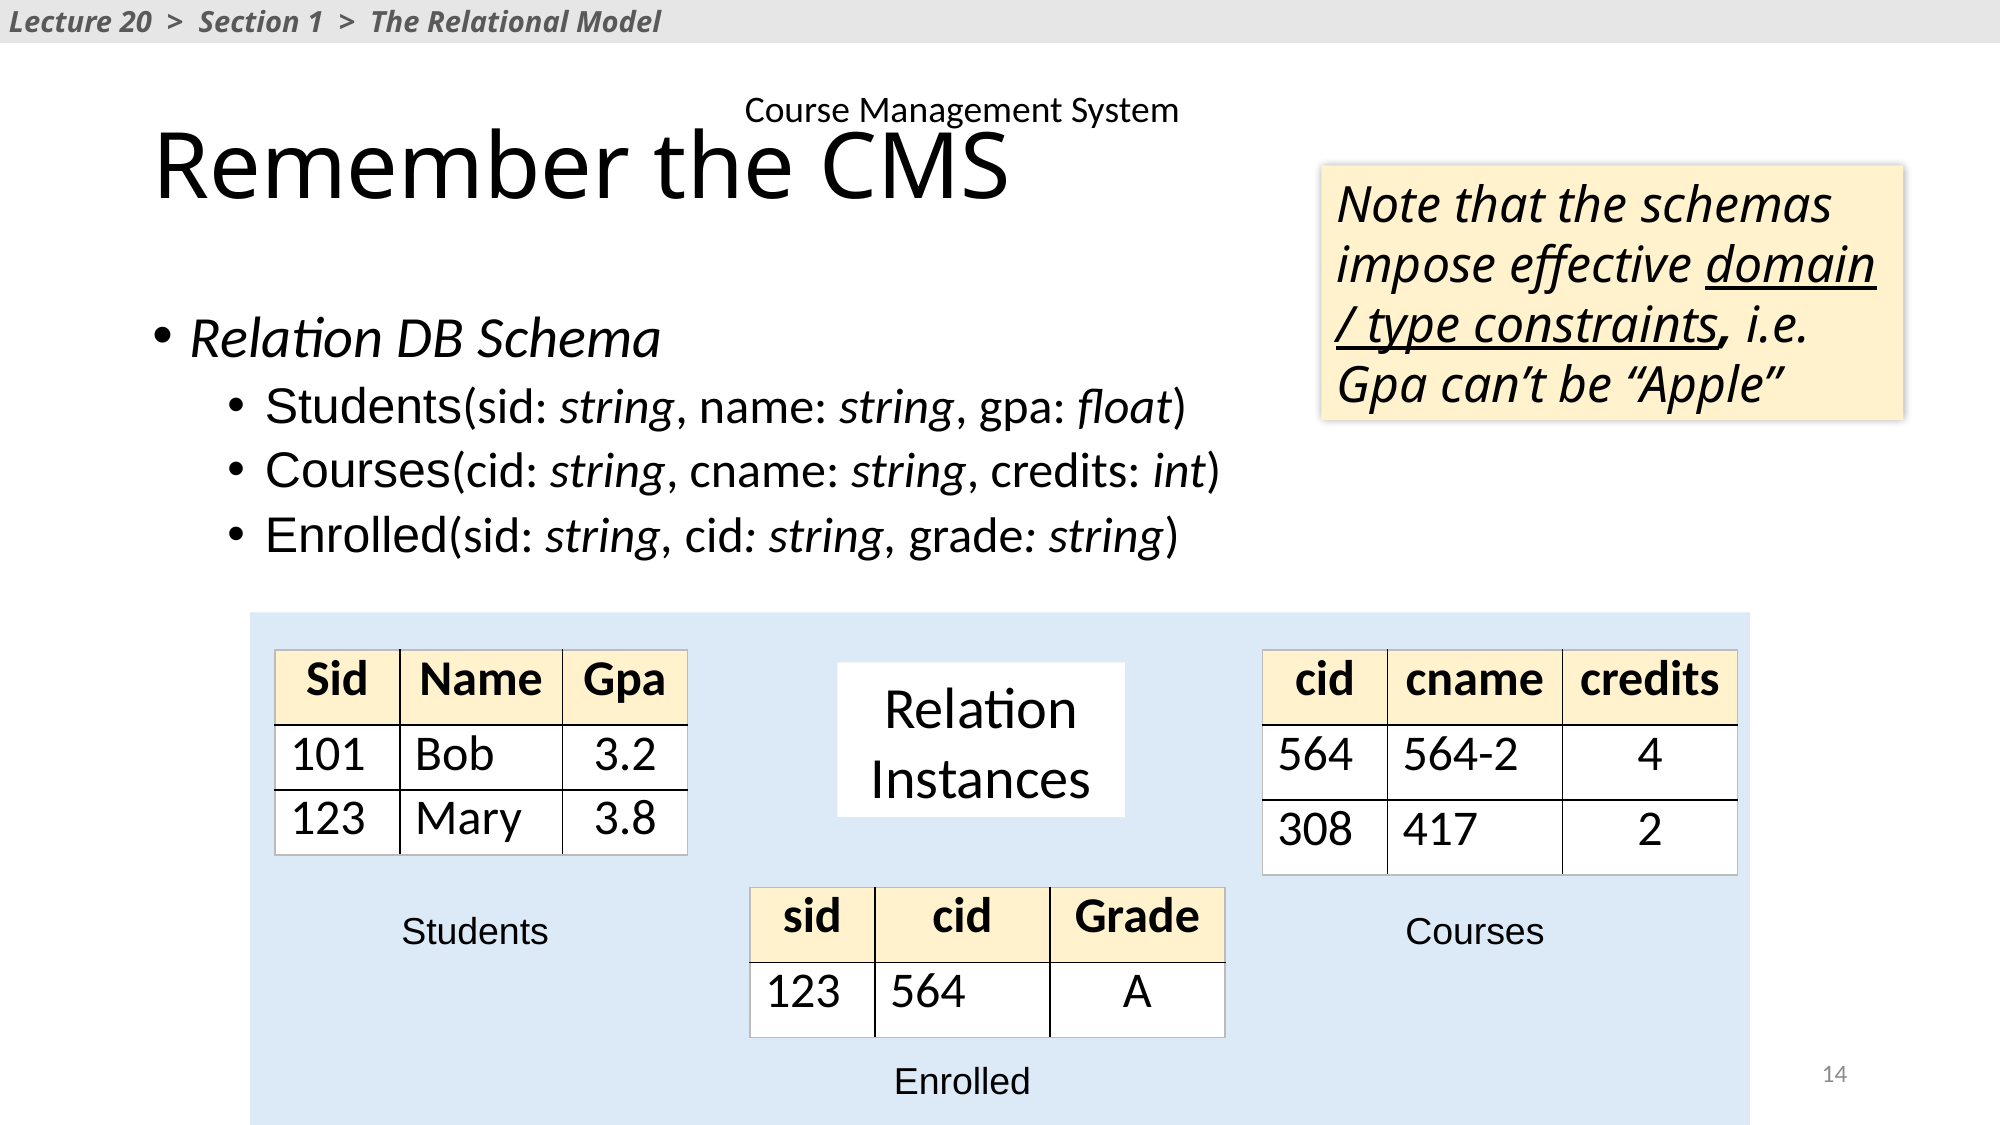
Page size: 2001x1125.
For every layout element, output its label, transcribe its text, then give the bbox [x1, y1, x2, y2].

title Remember the CMS [137, 59, 1863, 278]
table_cell A [1051, 963, 1224, 1037]
text_box Enrolled [825, 1049, 1100, 1109]
table_cell 564 [876, 963, 1049, 1037]
table_header sid [751, 888, 874, 962]
text_box Relation Instances [837, 662, 1125, 818]
text_box Students [337, 899, 613, 959]
table_header cname [1388, 651, 1562, 724]
table_cell Bob [401, 726, 562, 789]
table_header credits [1563, 651, 1737, 724]
table_cell 123 [751, 963, 874, 1037]
table_cell 564 [1263, 726, 1387, 799]
table_cell Mary [401, 791, 562, 854]
text_box Course Management System [729, 77, 1196, 137]
table_cell 123 [276, 791, 399, 854]
table_cell 308 [1263, 801, 1387, 874]
table_header cid [1263, 651, 1387, 724]
table_header Sid [276, 651, 399, 724]
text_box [0, 0, 2000, 47]
table_cell 3.2 [563, 726, 687, 789]
table_header Grade [1051, 888, 1224, 962]
list Relation DB Schema Students(sid: string, name: string, gpa: float) Courses(cid: string, cname: string, credits: int) Enrolled(sid: string, cid: string, grade: string) [137, 299, 1863, 1014]
text_box Courses [1337, 899, 1613, 959]
table_cell 564-2 [1388, 726, 1562, 799]
text_box Note that the schemas impose effective domain / type constraints, i.e. Gpa can’t be “Apple” [1321, 165, 1904, 421]
text_box [249, 1014, 1751, 1125]
slide_number 14 [1412, 1042, 1863, 1103]
table_cell 101 [276, 726, 399, 789]
table_header Gpa [563, 651, 687, 724]
table_cell 2 [1563, 801, 1737, 874]
table_cell 3.8 [563, 791, 687, 854]
table_cell 4 [1563, 726, 1737, 799]
table_cell 417 [1388, 801, 1562, 874]
table_header cid [876, 888, 1049, 962]
table_header Name [401, 651, 562, 724]
